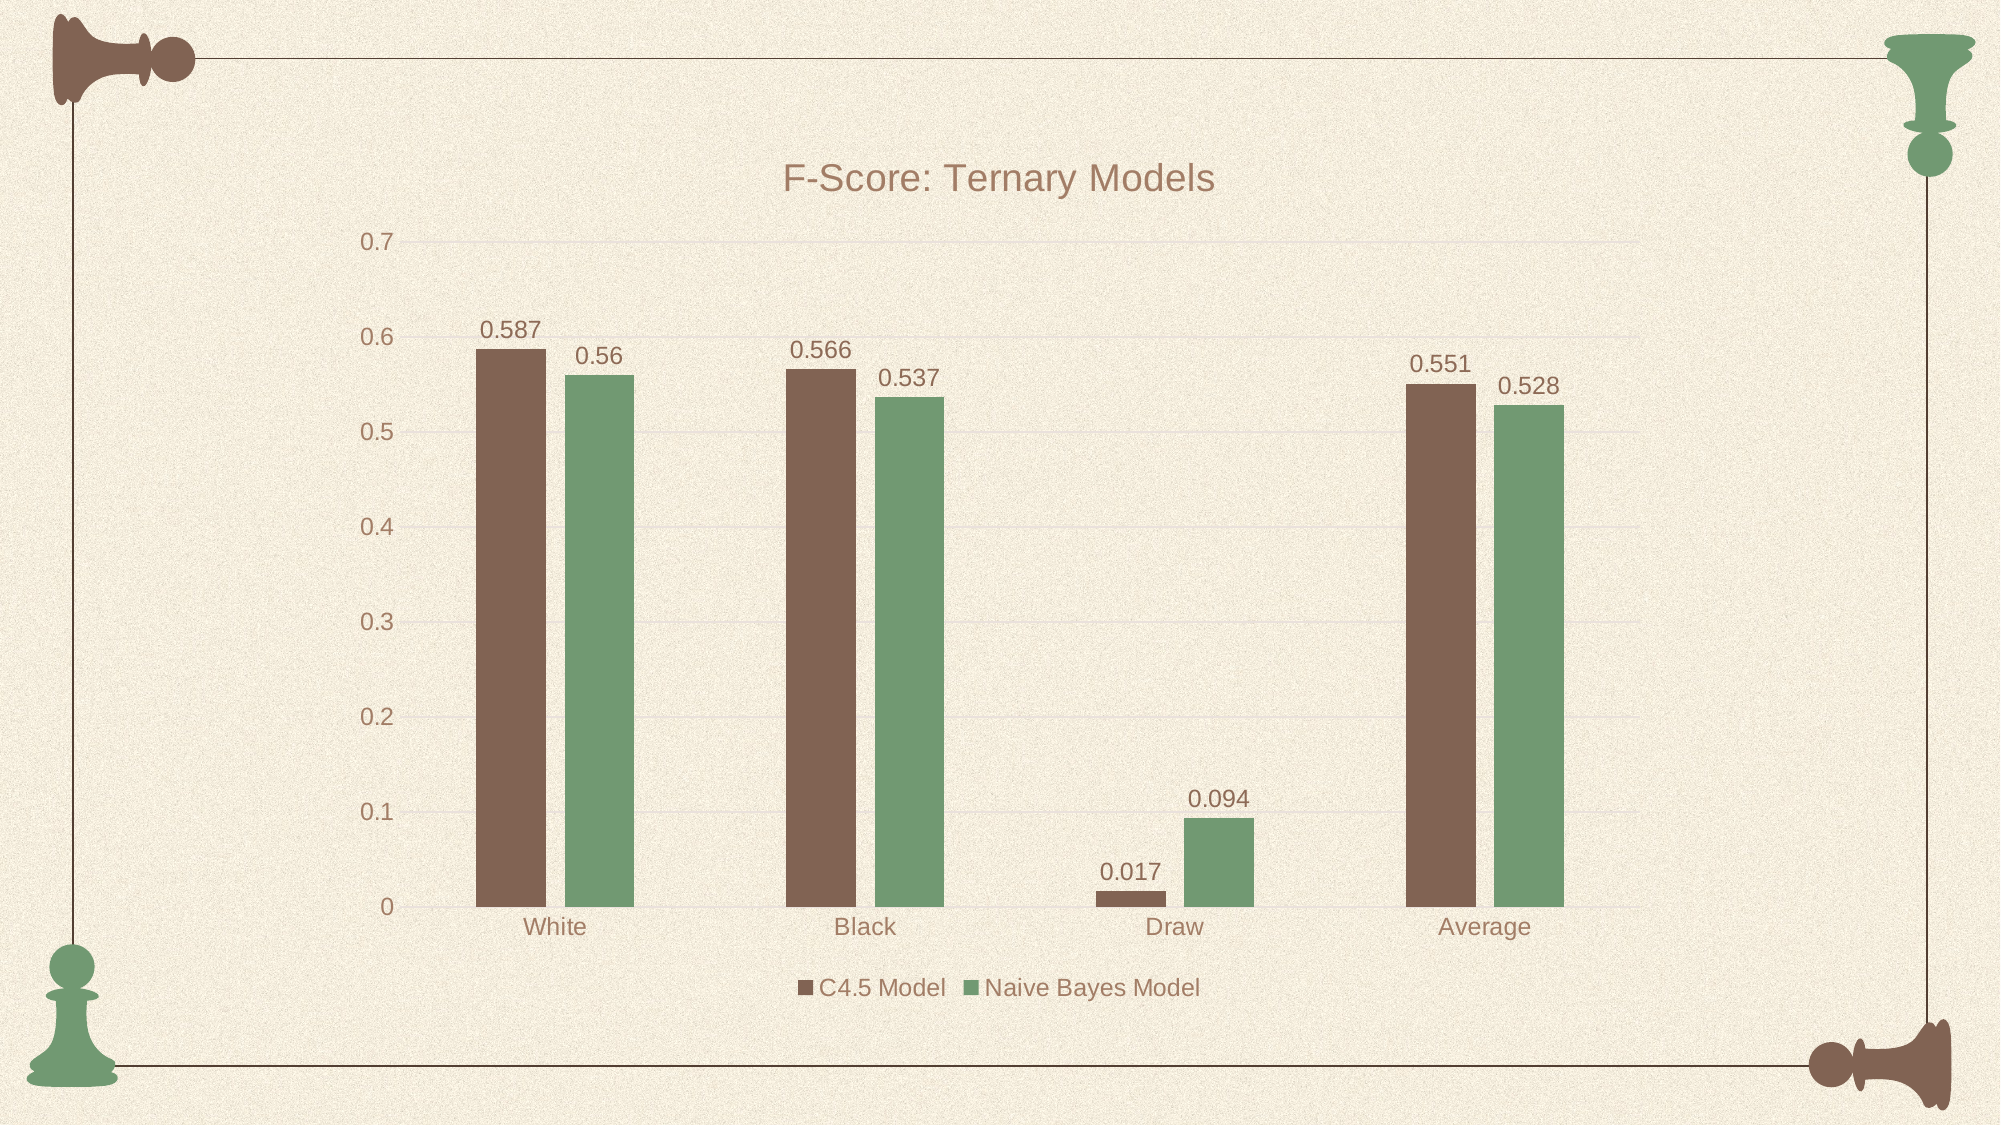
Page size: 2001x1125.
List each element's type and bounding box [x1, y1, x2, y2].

chart [332, 117, 1667, 1008]
picture [0, 0, 2001, 1125]
